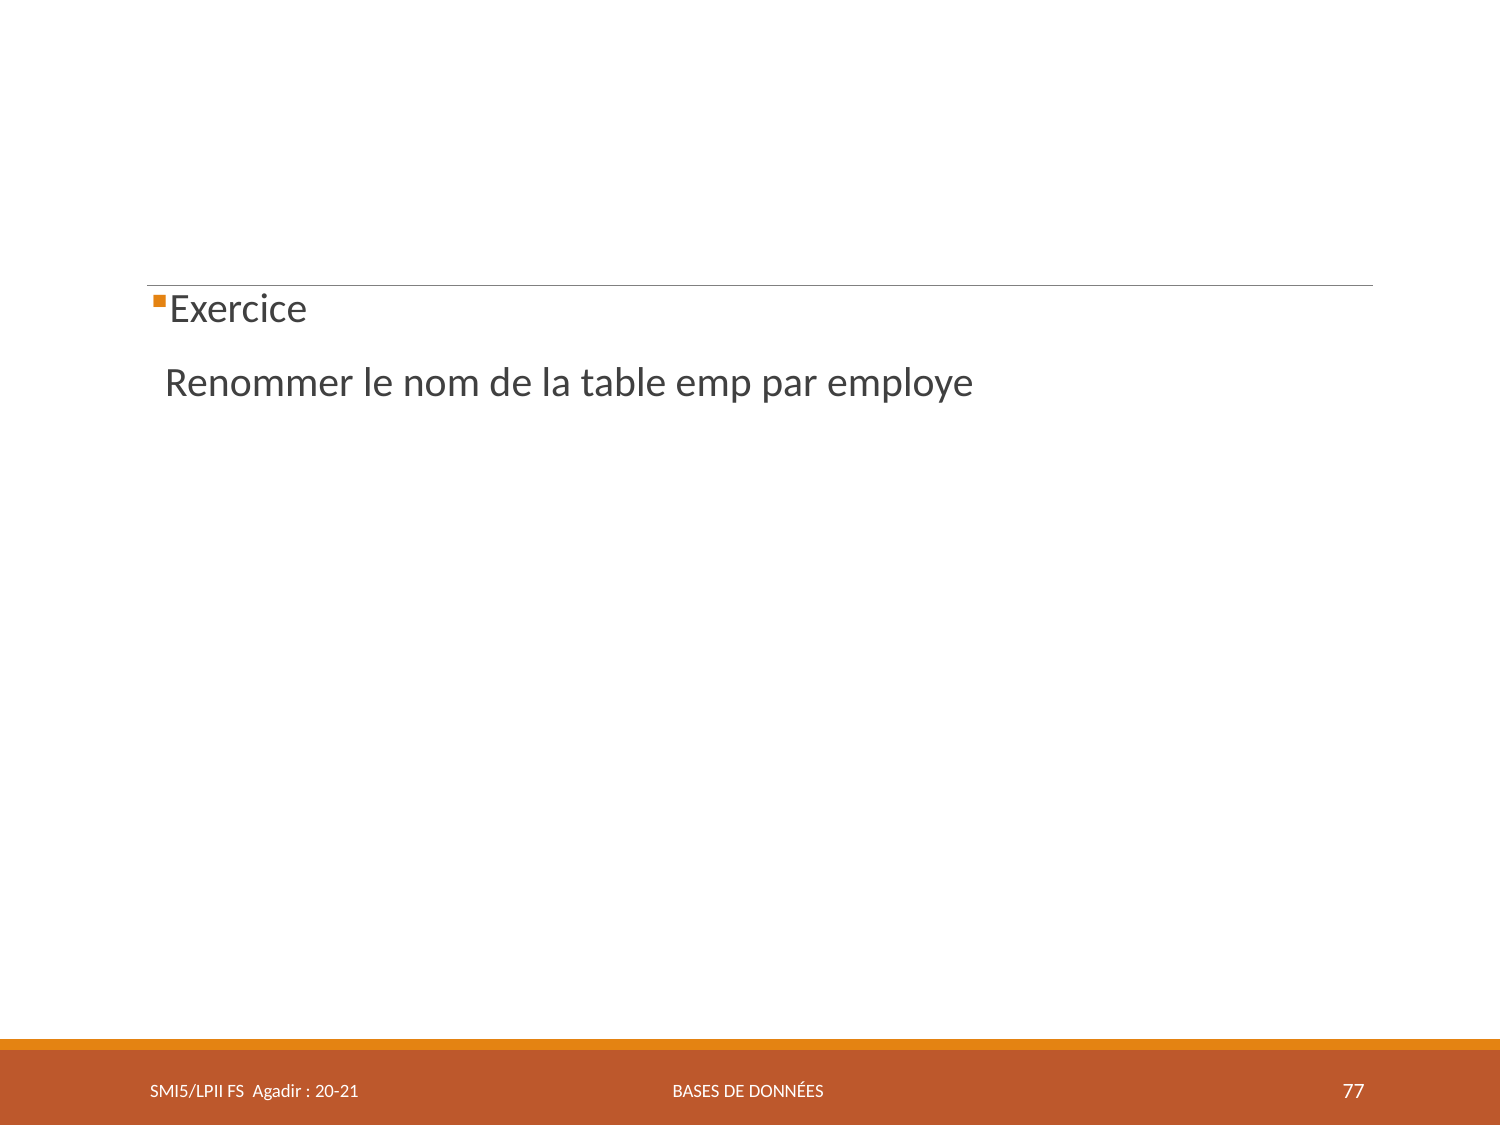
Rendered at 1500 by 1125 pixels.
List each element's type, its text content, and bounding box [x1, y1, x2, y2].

footer Bases de données [453, 1059, 1047, 1120]
list Exercice Renommer le nom de la table emp par employe [150, 278, 1500, 1022]
slide_number 77 [1218, 1059, 1380, 1120]
slide_number SMI5/LPII FS Agadir : 20-21 [135, 1059, 440, 1120]
